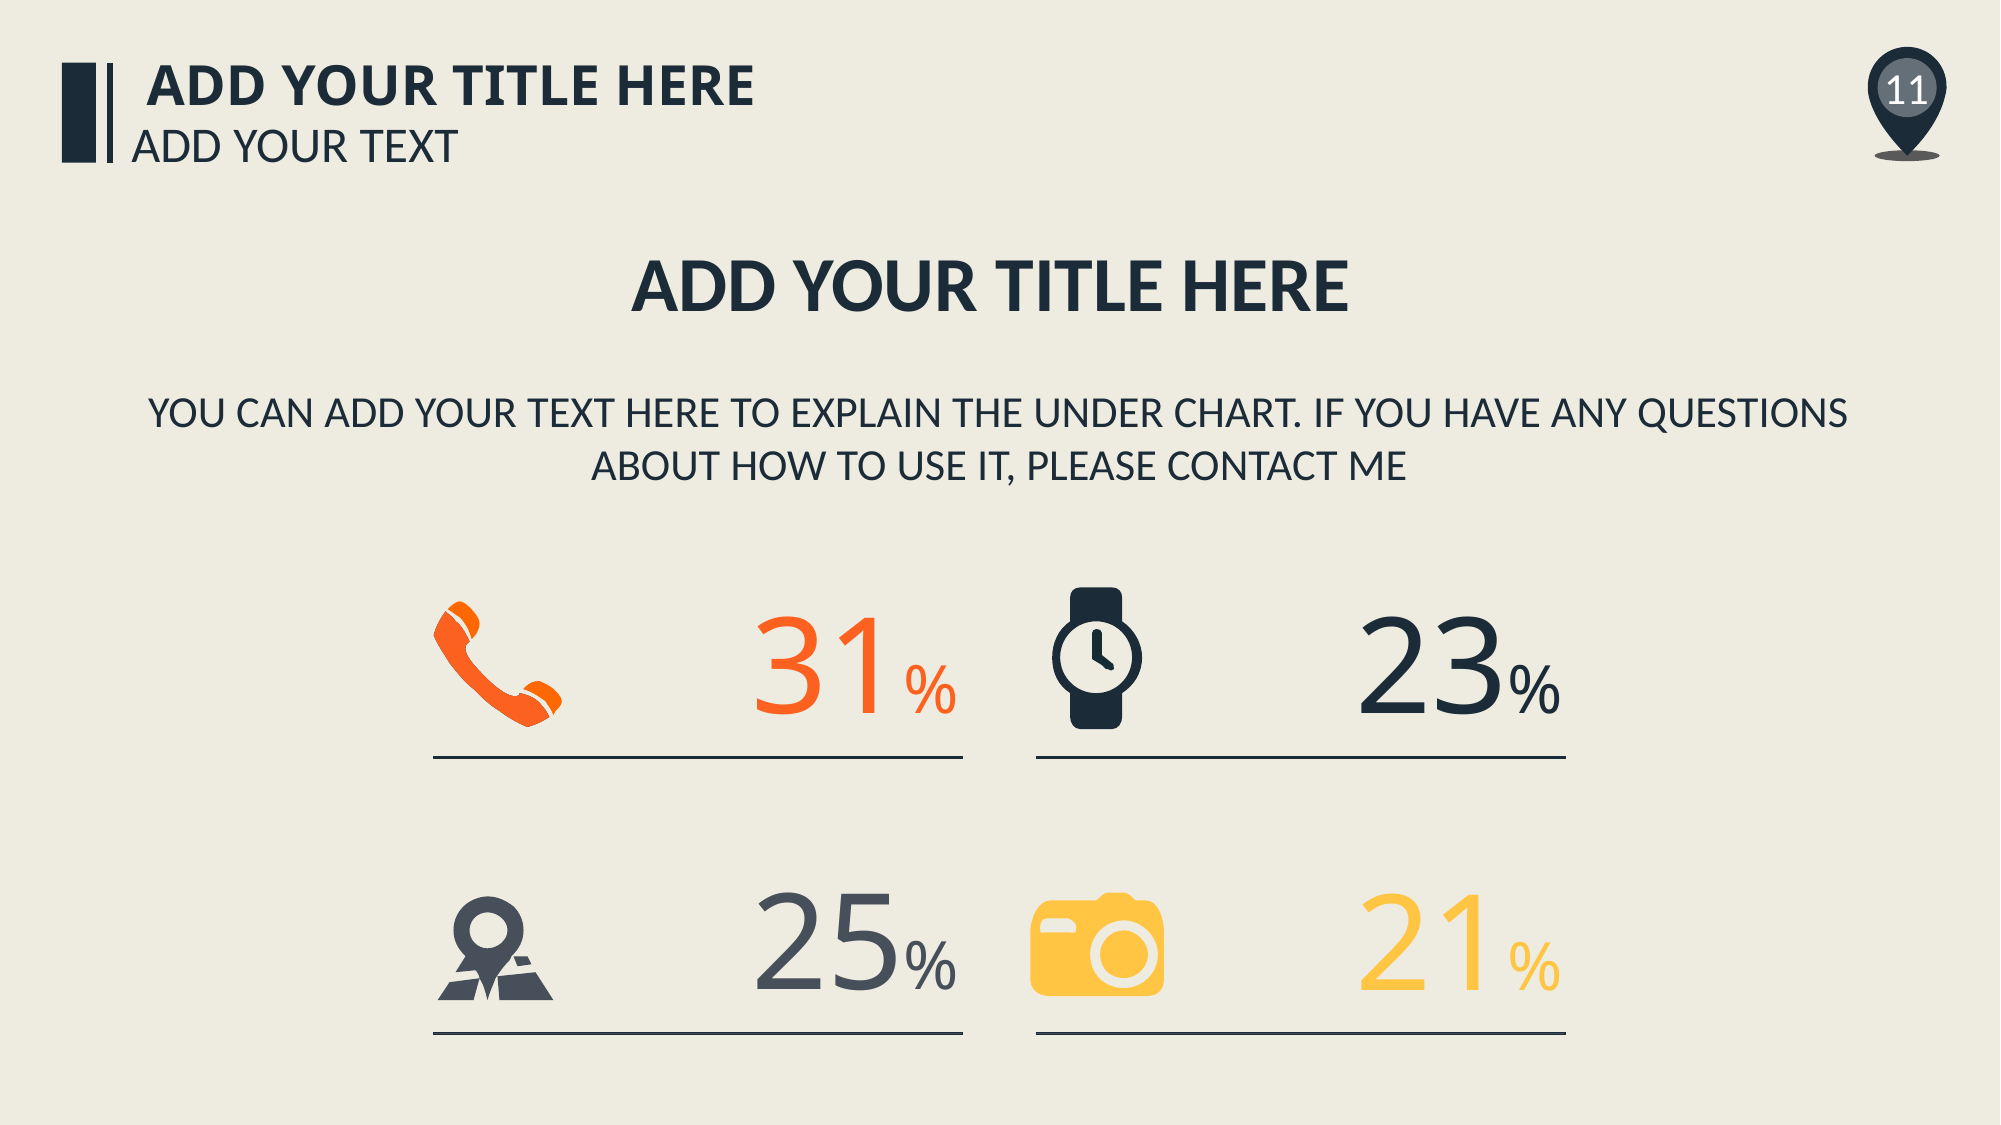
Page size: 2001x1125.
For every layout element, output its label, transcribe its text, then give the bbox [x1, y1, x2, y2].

text_box ADD YOUR TITLE HERE [131, 42, 772, 125]
text_box [1092, 629, 1114, 671]
text_box [447, 601, 480, 640]
text_box ADD YOUR TITLE HERE [616, 226, 1384, 335]
text_box 31% [736, 572, 974, 748]
text_box [1030, 892, 1164, 997]
text_box 23% [1340, 572, 1579, 748]
slide_number 11 [1673, 57, 2000, 118]
text_box 21% [1340, 849, 1579, 1025]
text_box 25% [736, 848, 974, 1024]
text_box [437, 896, 554, 1001]
text_box ADD YOUR TEXT [116, 104, 474, 180]
text_box [1052, 587, 1143, 730]
text_box [60, 61, 98, 165]
text_box [523, 681, 562, 715]
text_box YOU CAN ADD YOUR TEXT HERE TO EXPLAIN THE UNDER CHART. IF YOU HAVE ANY QUESTIONS ABOUT HOW TO USE IT, PLEASE CONTACT ME [119, 375, 1881, 497]
text_box [433, 611, 550, 727]
